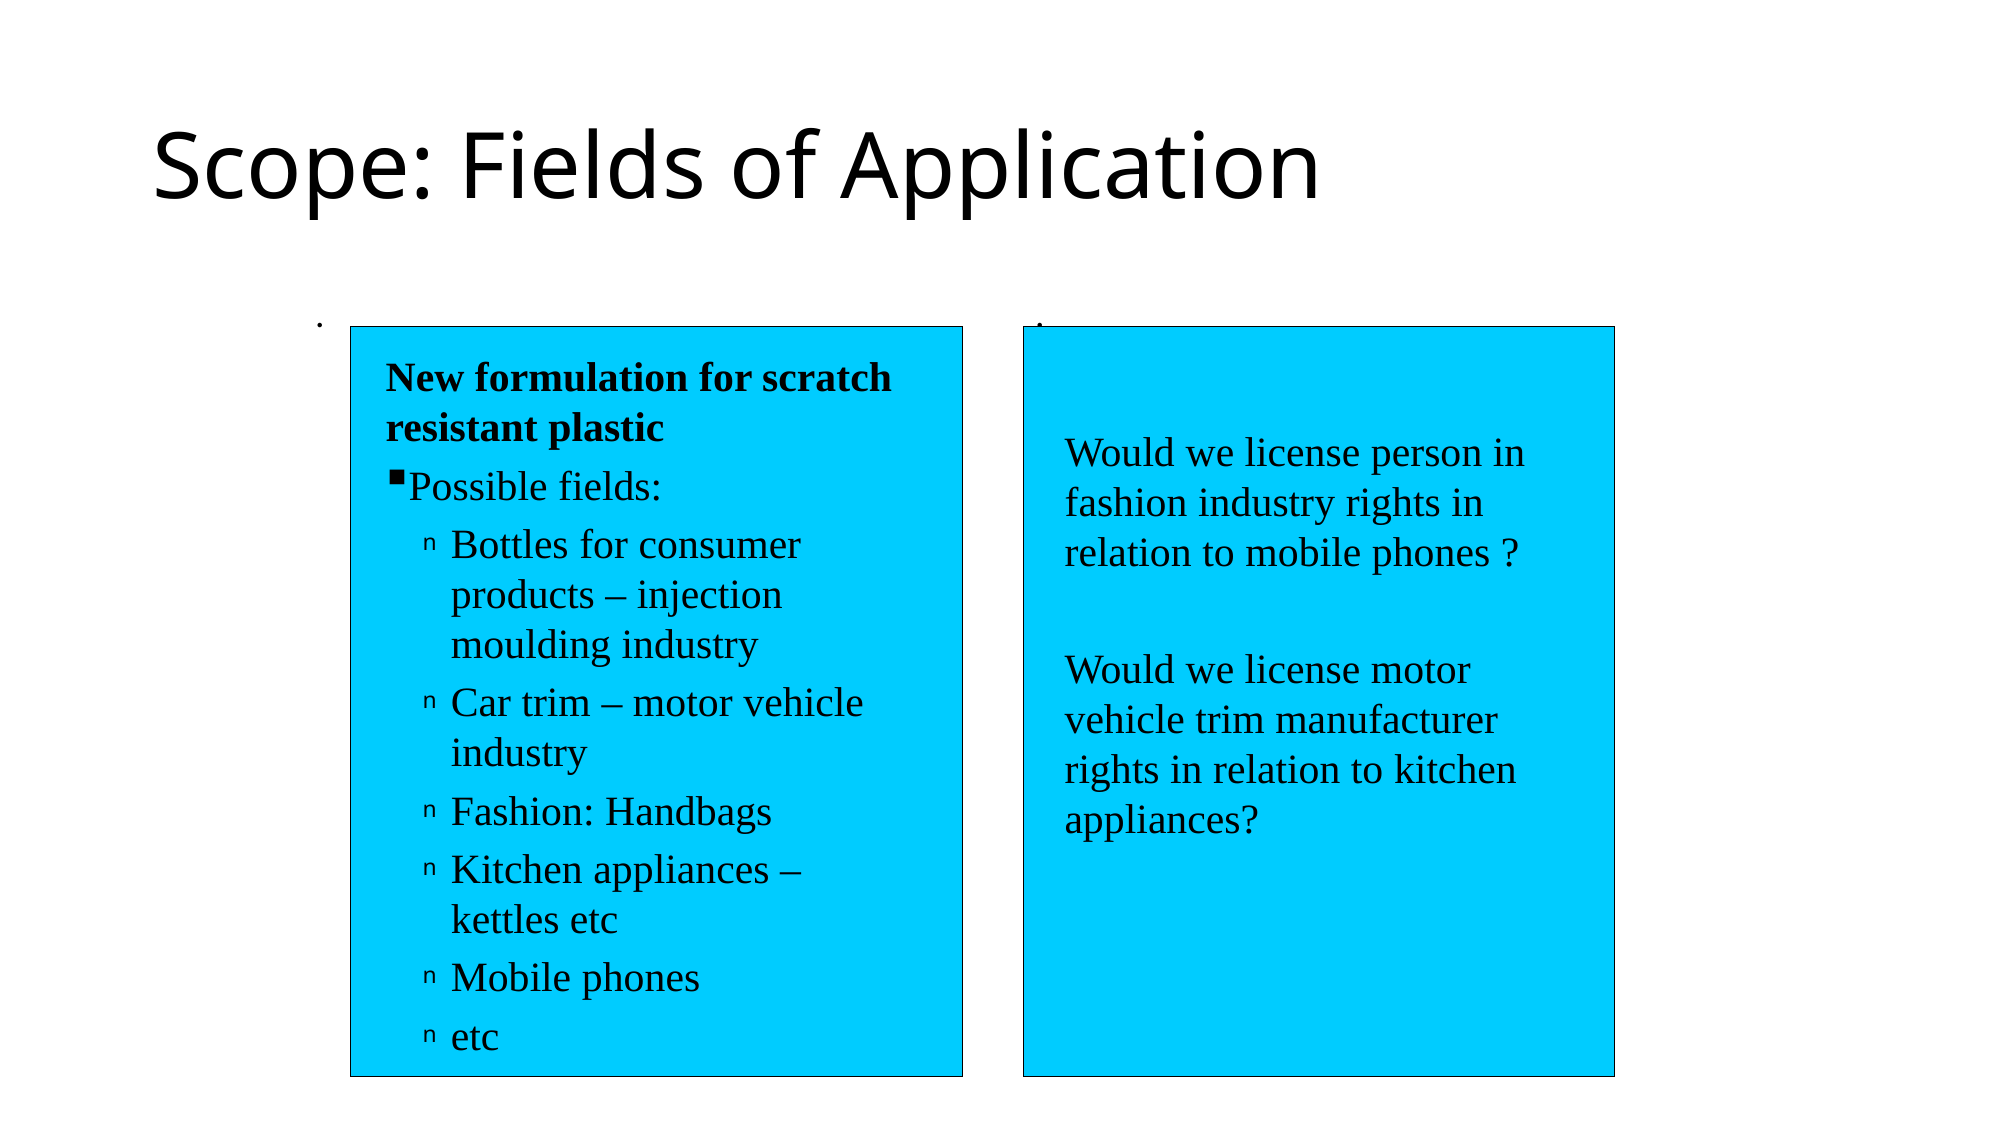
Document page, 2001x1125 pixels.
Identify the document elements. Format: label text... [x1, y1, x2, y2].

list . [300, 287, 993, 1088]
text_box Would we license person in fashion industry rights in relation to mobile phones ? Would we license motor vehicle trim manufacturer rights in relation to kitchen appliances? [1035, 361, 1598, 1029]
list . [1020, 287, 1713, 1088]
text_box [350, 326, 963, 1077]
text_box [1023, 326, 1615, 1077]
title Scope: Fields of Application [137, 59, 1863, 278]
text_box New formulation for scratch resistant plastic Possible fields: Bottles for consumer products – injection moulding industry Car trim – motor vehicle industry Fashion: Handbags Kitchen appliances – kettles etc Mobile phones etc [385, 349, 914, 1059]
